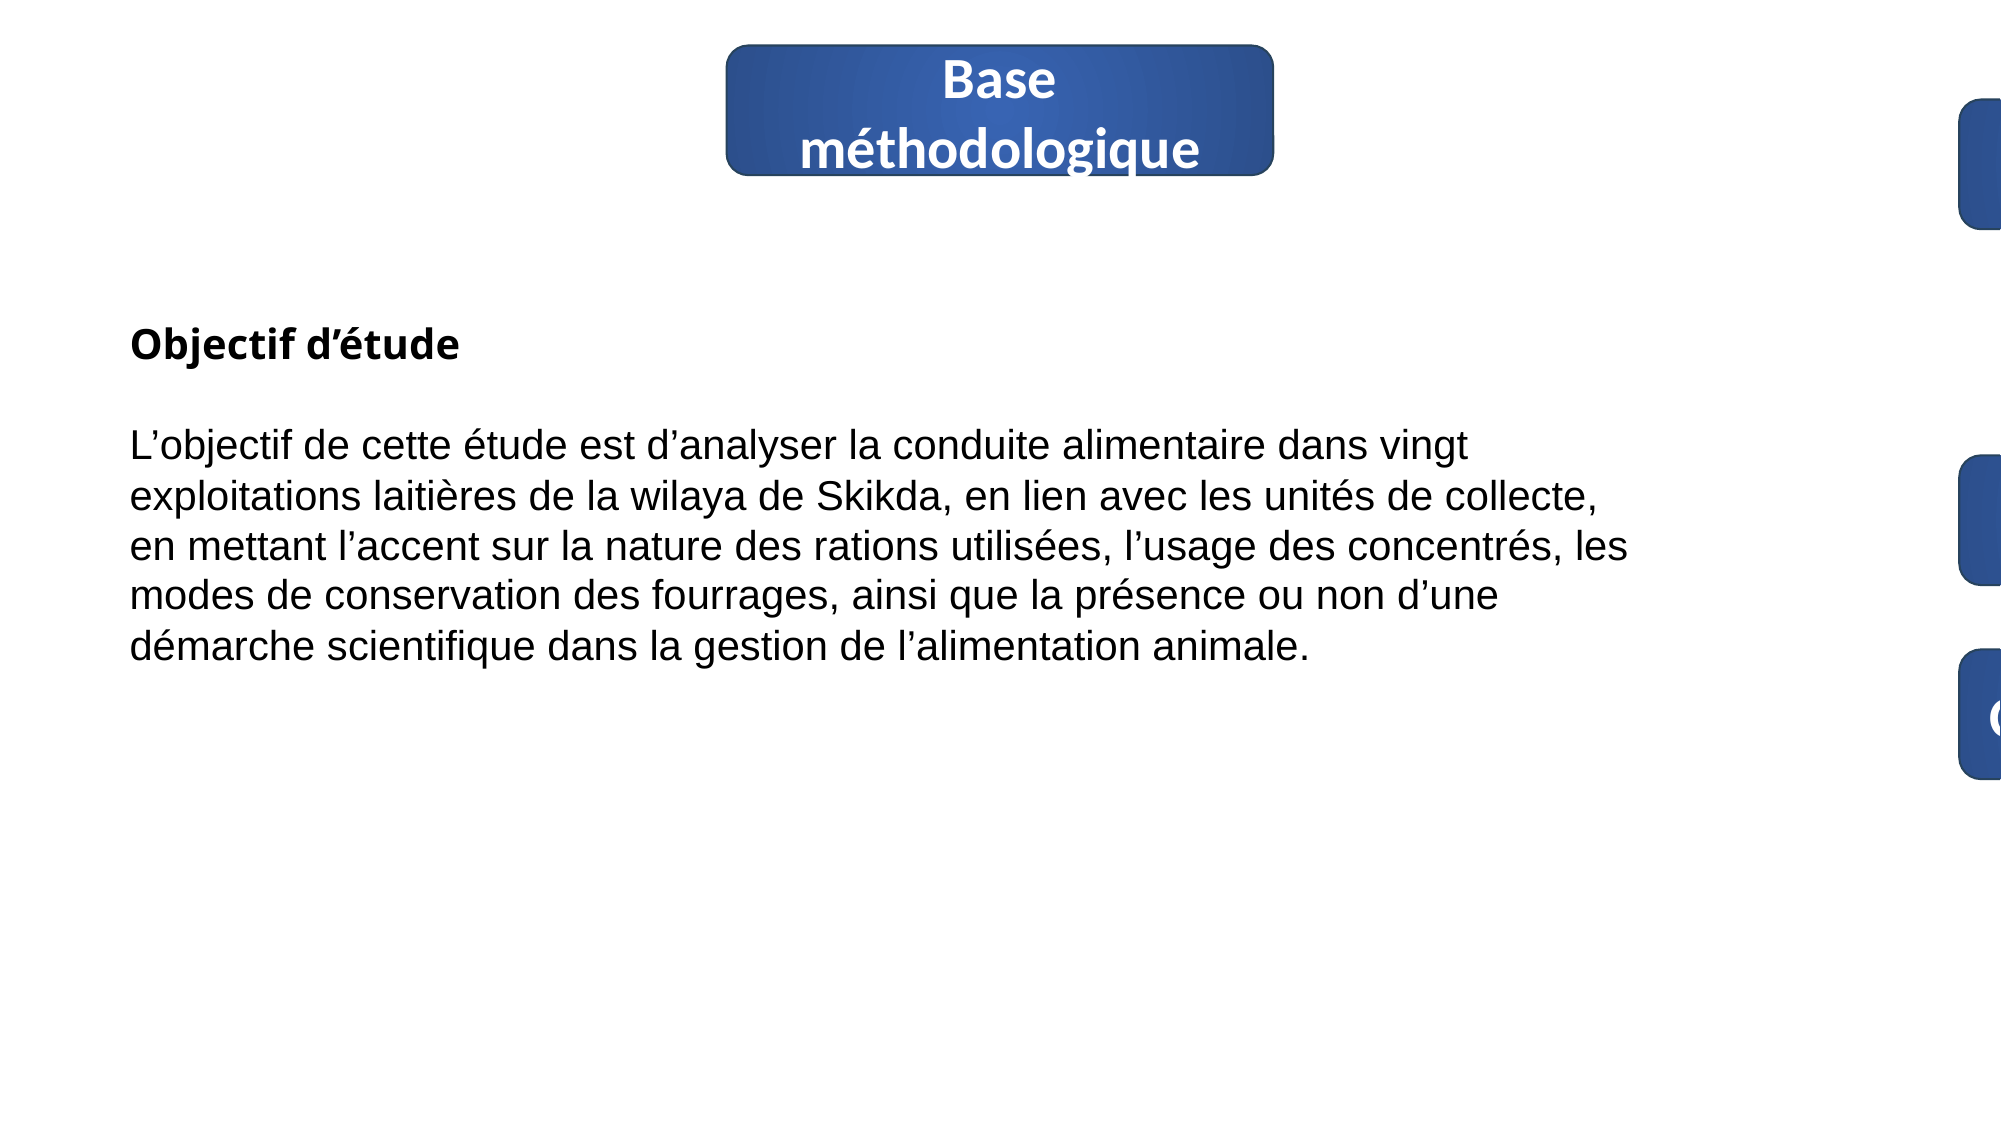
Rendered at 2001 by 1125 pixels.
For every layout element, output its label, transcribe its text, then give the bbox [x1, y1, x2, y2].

text_box Objectif d’étude L’objectif de cette étude est d’analyser la conduite alimentaire dans vingt exploitations laitières de la wilaya de Skikda, en lien avec les unités de collecte, en mettant l’accent sur la nature des rations utilisées, l’usage des concentrés, les modes de conservation des fourrages, ainsi que la présence ou non d’une démarche scientifique dans la gestion de l’alimentation animale. [114, 310, 1646, 676]
text_box Résultats et discussion [1958, 454, 2000, 587]
text_box Conclusion générale [1958, 648, 2000, 781]
text_box Base méthodologique [725, 44, 1275, 177]
text_box introduction [1958, 98, 2000, 231]
